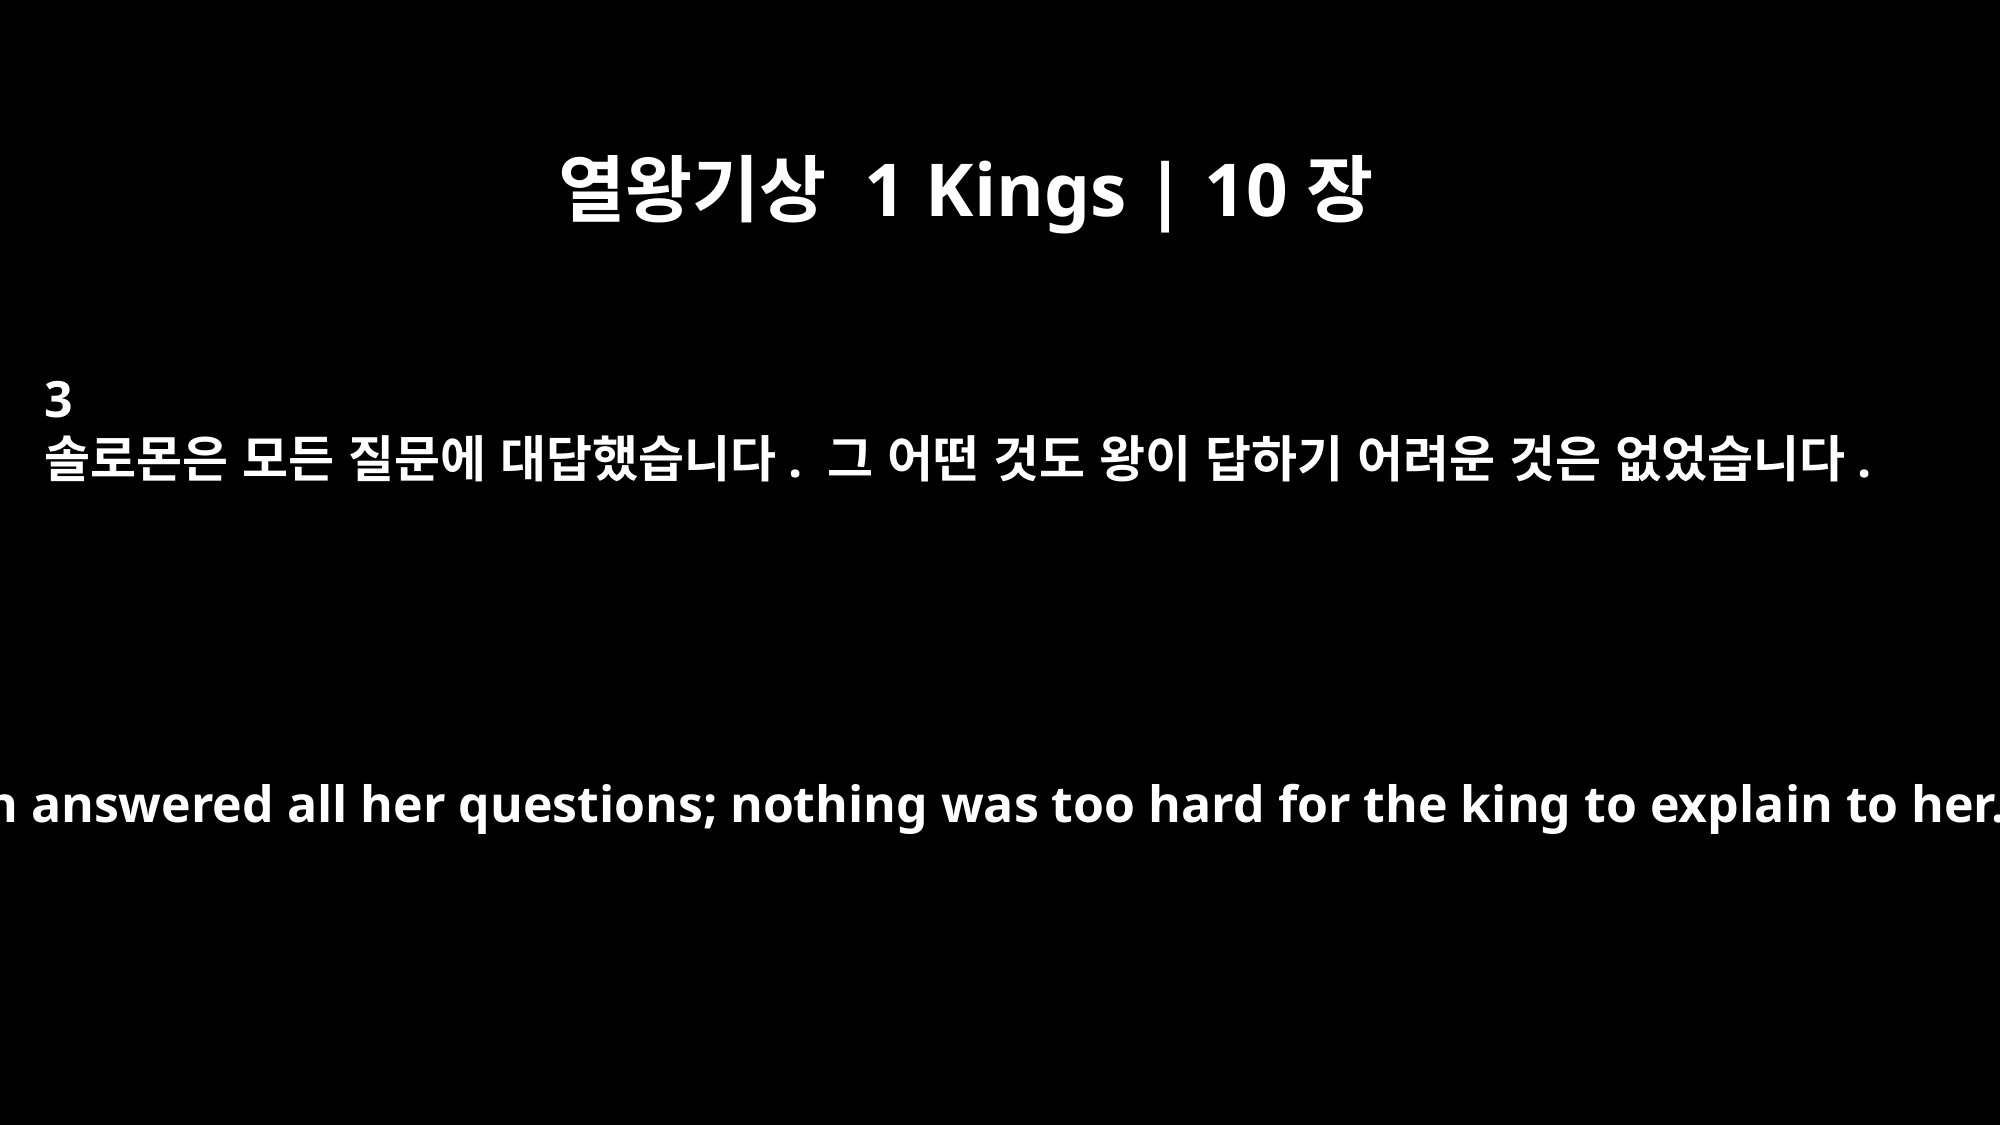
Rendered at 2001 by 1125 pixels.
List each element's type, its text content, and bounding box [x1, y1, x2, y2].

text_box 열왕기상 1 Kings | 10장 [543, 136, 1389, 239]
text_box 3 솔로몬은 모든 질문에 대답했습니다. 그 어떤 것도 왕이 답하기 어려운 것은 없었습니다. [30, 359, 1887, 495]
text_box Solomon answered all her questions; nothing was too hard for the king to explain to her. [0, 764, 2000, 840]
